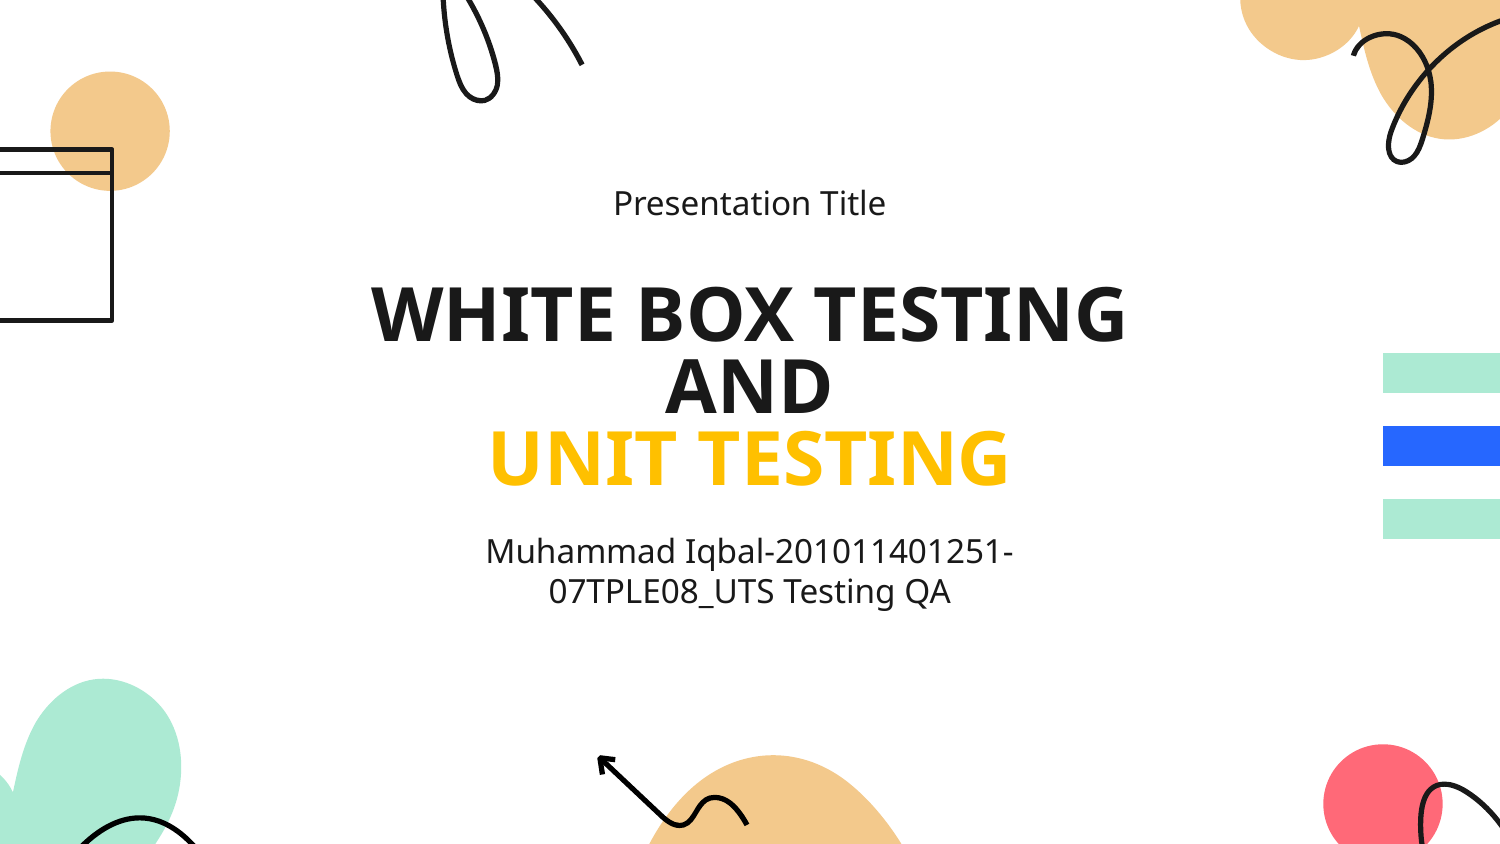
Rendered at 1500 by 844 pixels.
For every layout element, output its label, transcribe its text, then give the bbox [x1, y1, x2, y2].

text_box Presentation Title [364, 167, 1136, 246]
subtitle Muhammad Iqbal-201011401251-07TPLE08_UTS Testing QA [364, 514, 1136, 593]
title WHITE BOX TESTING AND UNIT TESTING [289, 206, 1211, 515]
